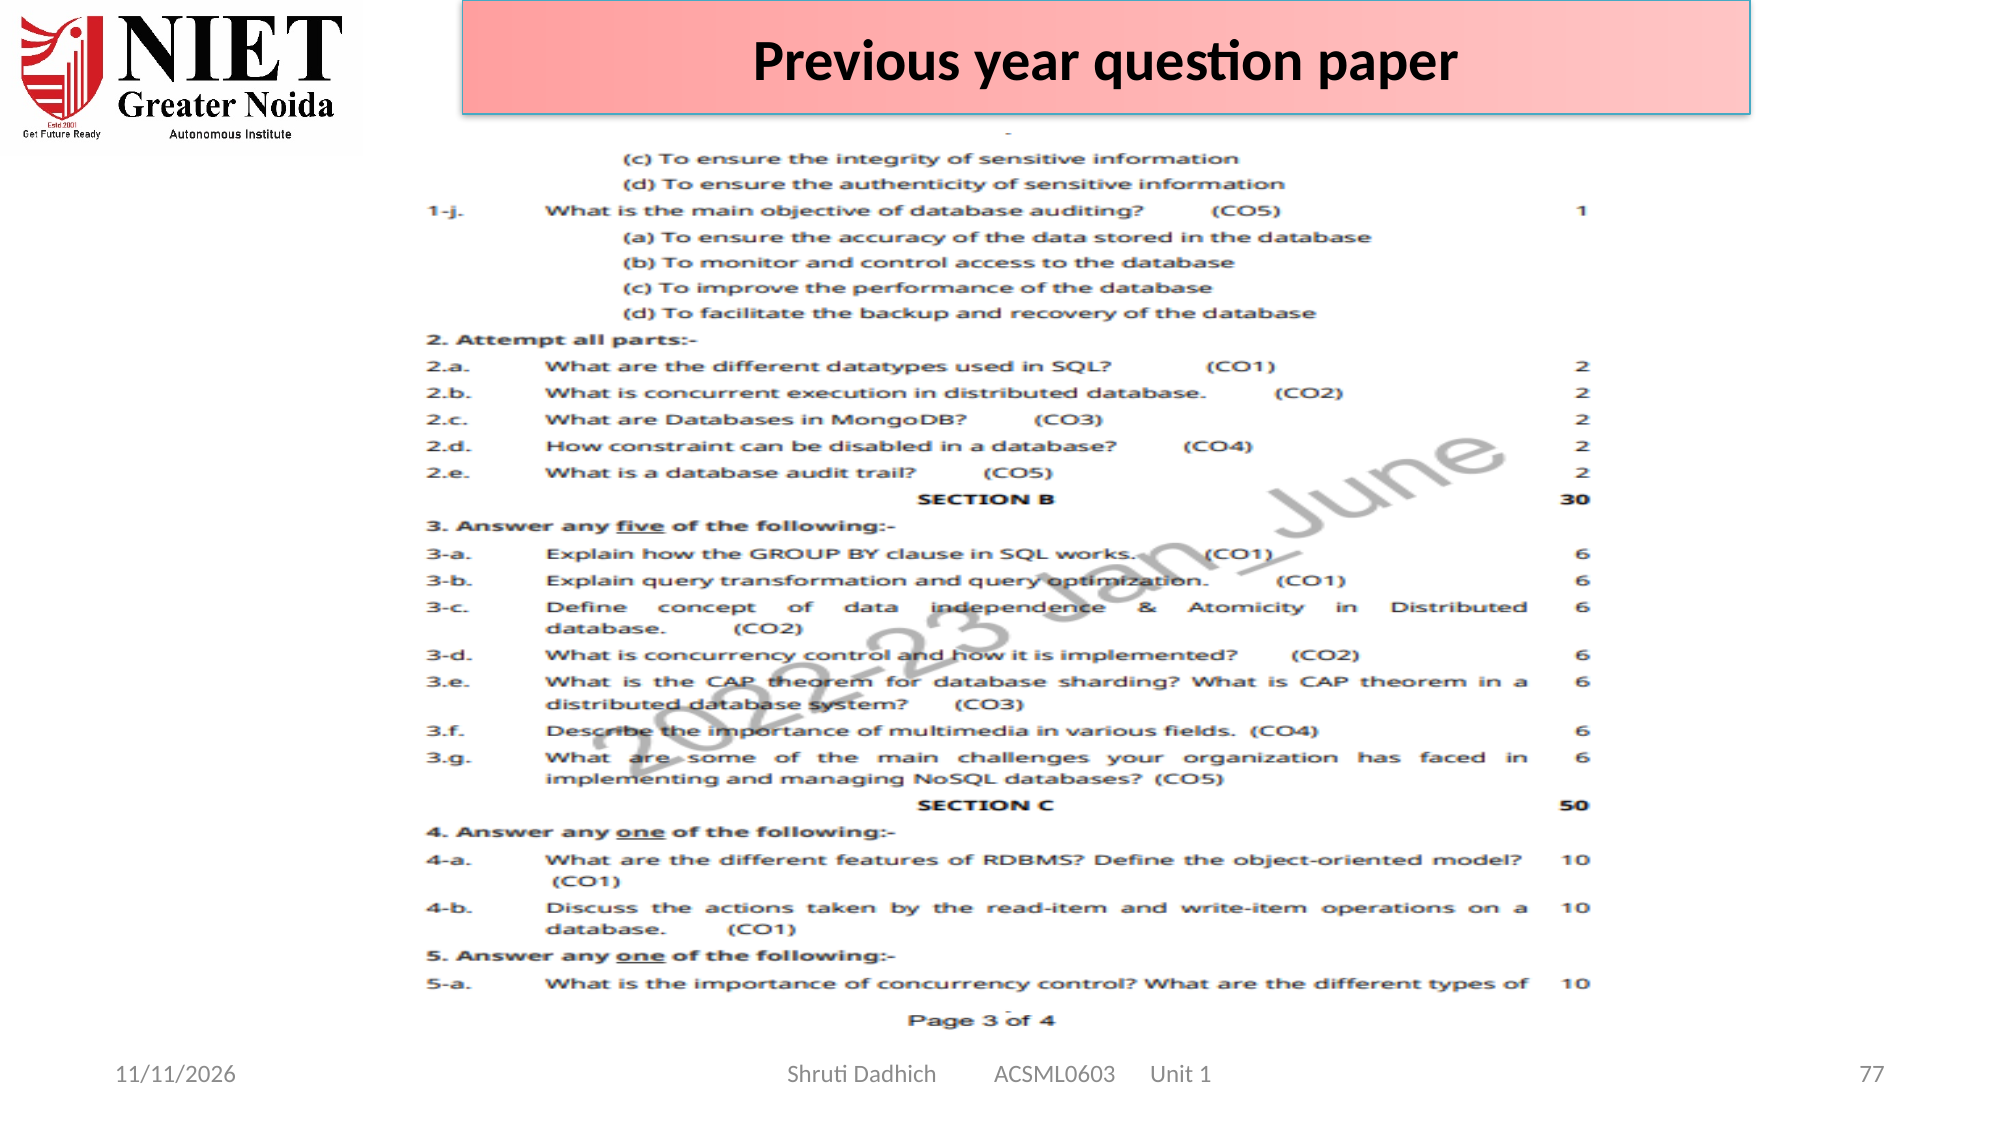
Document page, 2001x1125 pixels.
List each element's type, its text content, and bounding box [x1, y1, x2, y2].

picture [0, 0, 363, 156]
slide_number 77 [1433, 1042, 1900, 1103]
footer Shruti Dadhich ACSML0603 Unit 1 [683, 1047, 1317, 1103]
picture [399, 124, 1638, 1038]
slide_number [99, 1042, 567, 1103]
text_box Previous year question paper [462, 0, 1751, 115]
